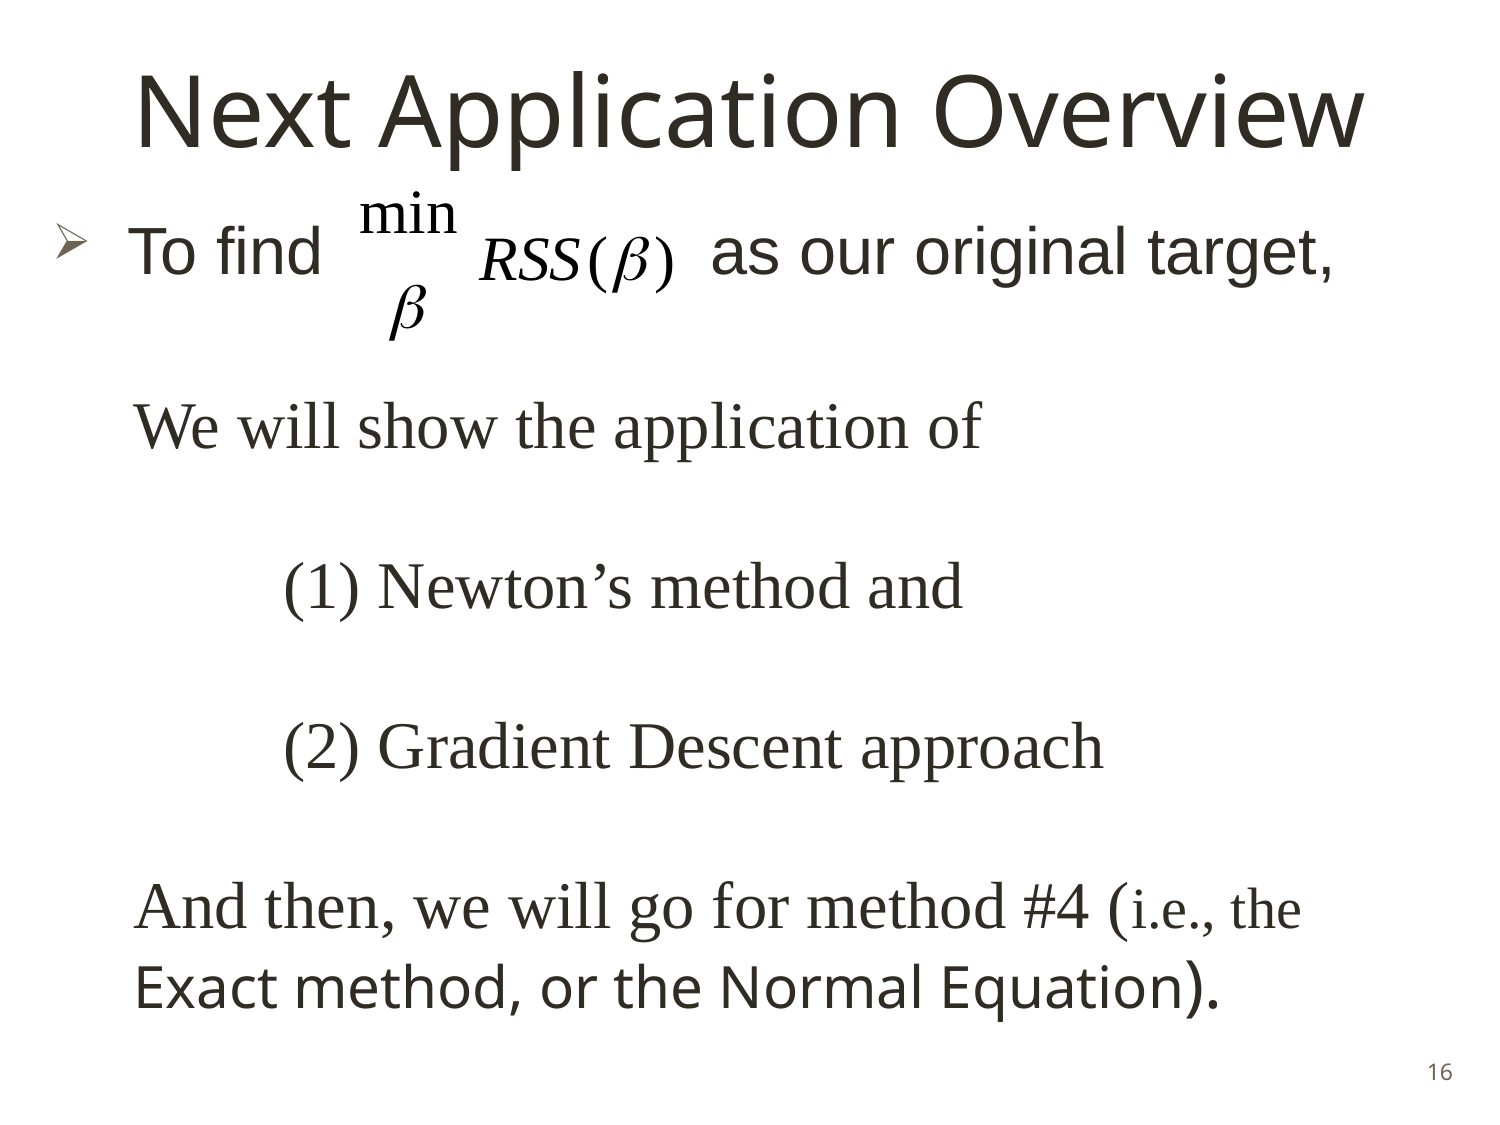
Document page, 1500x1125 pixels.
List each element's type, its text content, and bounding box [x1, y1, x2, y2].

list To find as our original target, [37, 200, 1469, 1000]
slide_number 16 [1118, 1042, 1469, 1103]
title Next Application Overview [81, 15, 1419, 175]
text_box We will show the application of Newton’s method and Gradient Descent approach And then, we will go for method #4 (i.e., the Exact method, or the Normal Equation). [118, 374, 1438, 1029]
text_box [348, 173, 690, 356]
